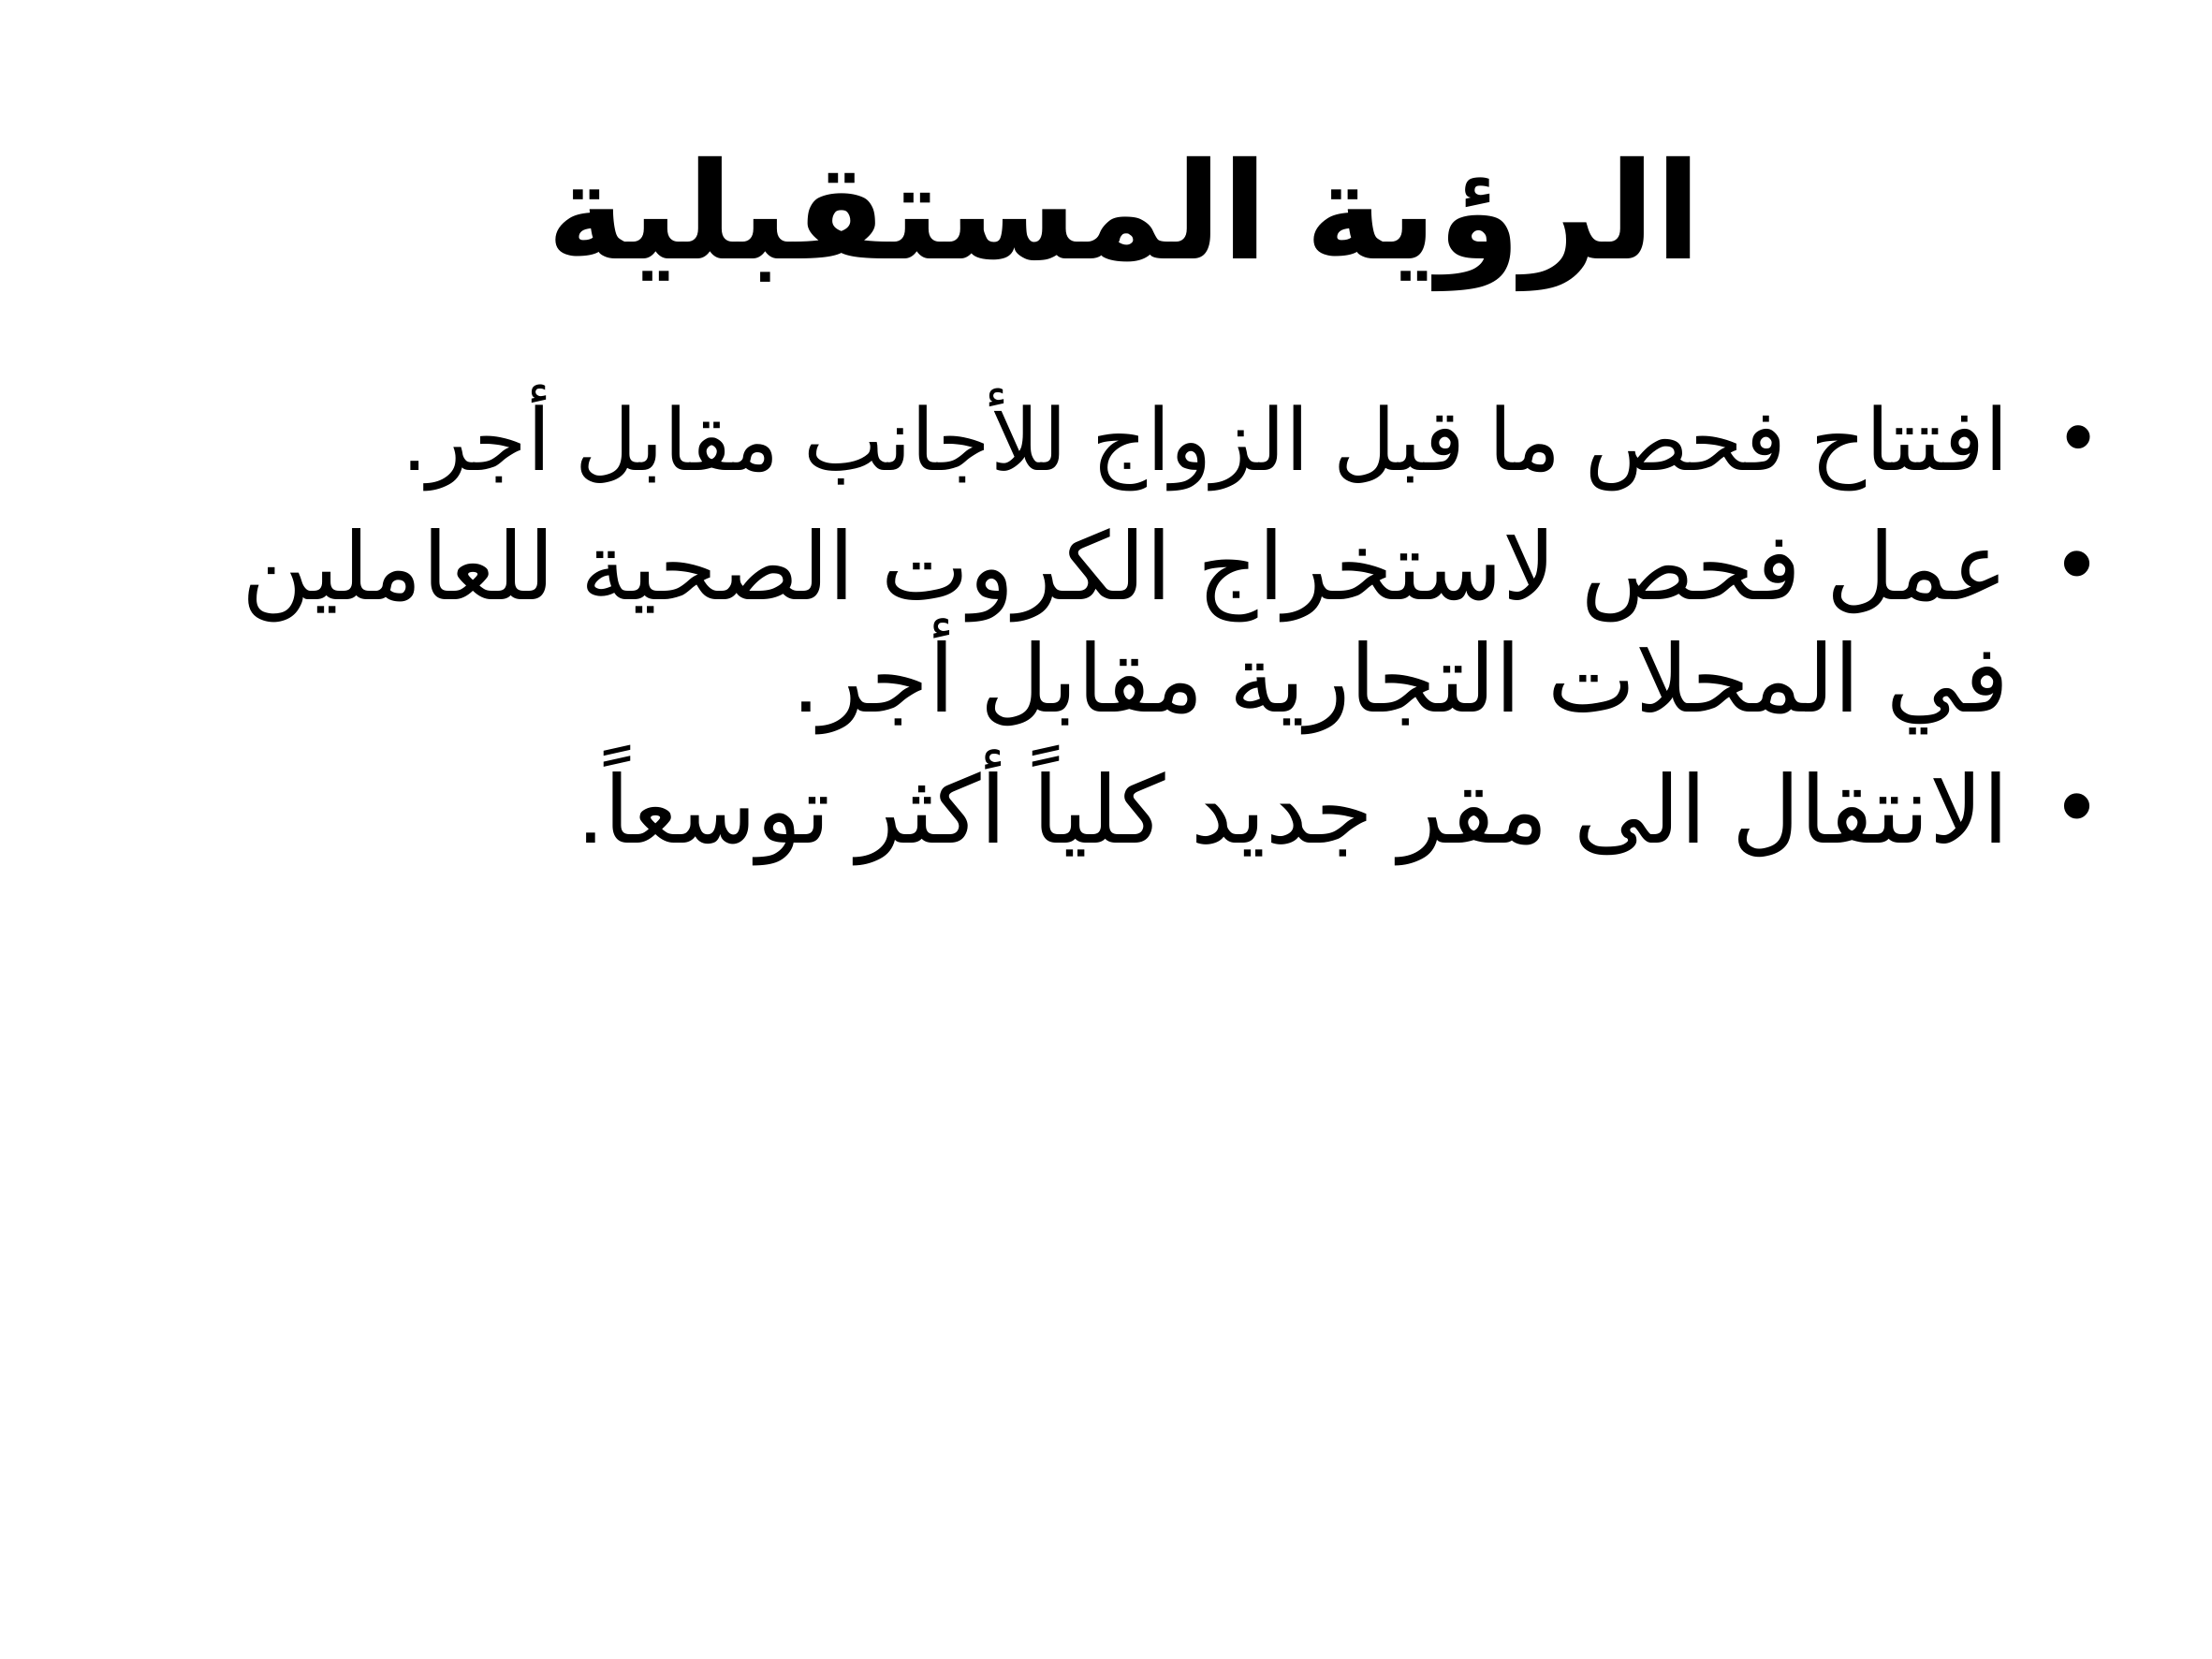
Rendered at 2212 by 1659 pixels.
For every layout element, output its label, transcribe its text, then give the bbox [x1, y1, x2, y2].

list افتتاح فحص ما قبل الزواج للأجانب مقابل أجر. عمل فحص لاستخراج الكروت الصحية للعاملين في المحلات التجارية مقابل أجر. الانتقال الى مقر جديد كلياً أكثر توسعاً. [110, 373, 2116, 1033]
title الرؤية المستقبلية [110, 66, 2102, 344]
